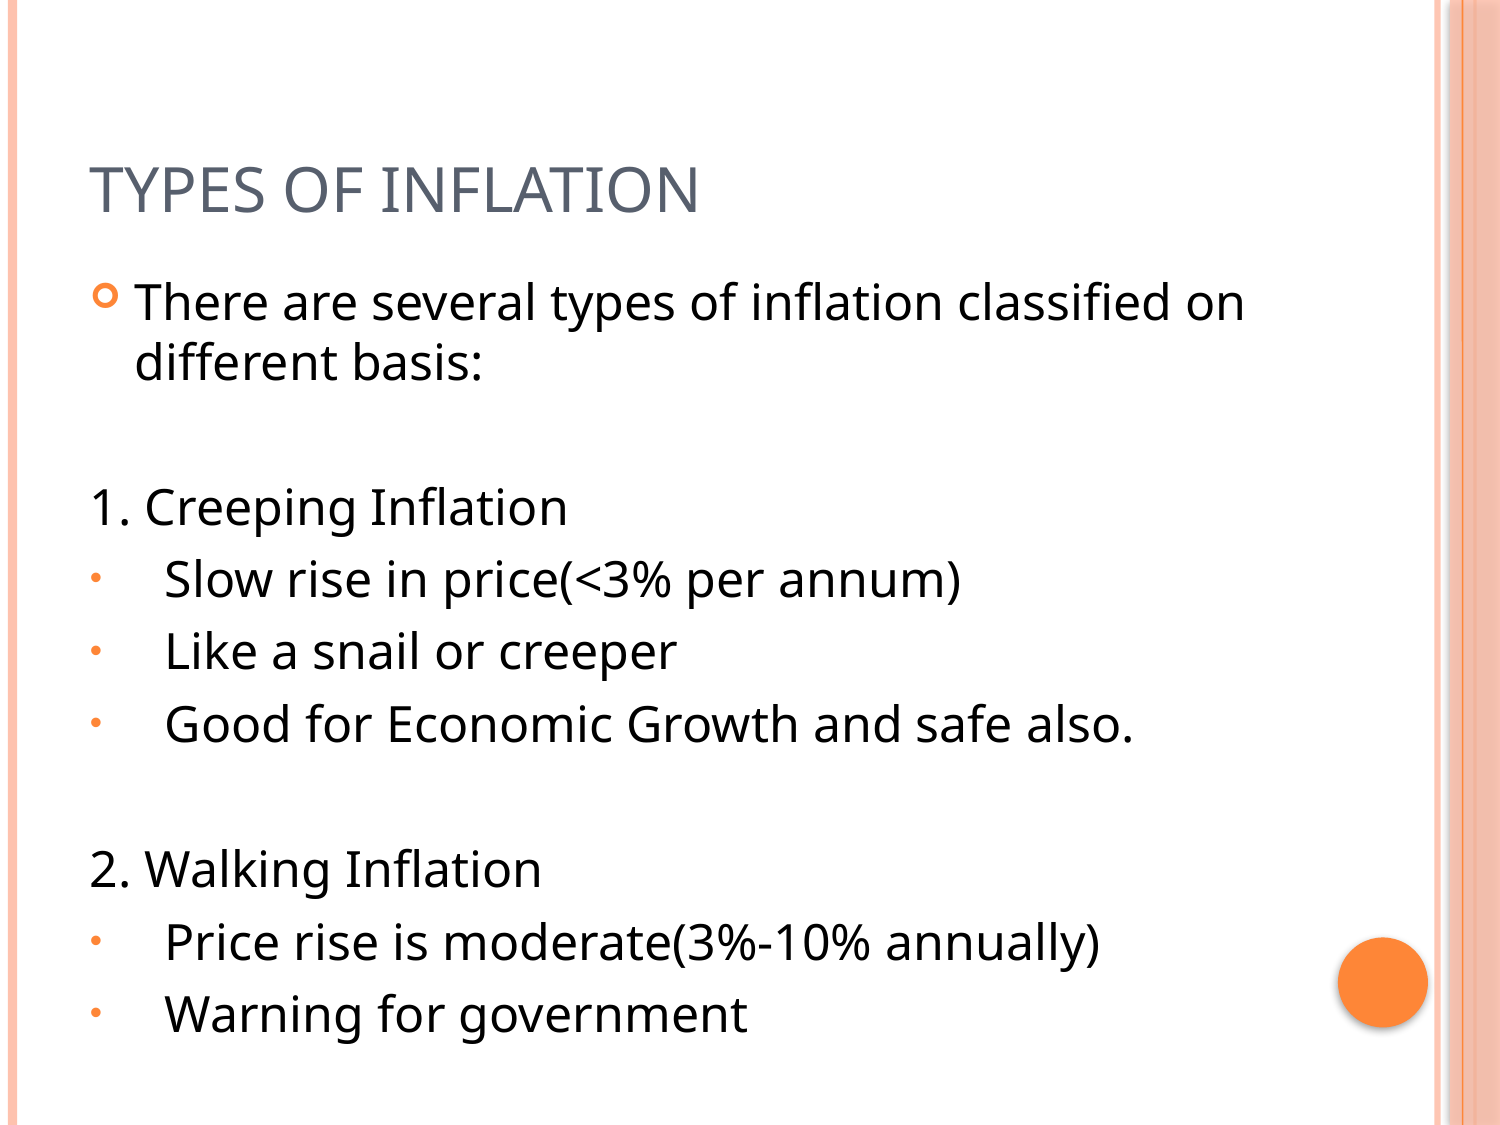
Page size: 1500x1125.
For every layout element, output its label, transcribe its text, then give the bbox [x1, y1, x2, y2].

list There are several types of inflation classified on different basis: 1. Creeping Inflation Slow rise in price(<3% per annum) Like a snail or creeper Good for Economic Growth and safe also. 2. Walking Inflation Price rise is moderate(3%-10% annually) Warning for government [75, 262, 1300, 1062]
title Types of Inflation [75, 45, 1300, 233]
